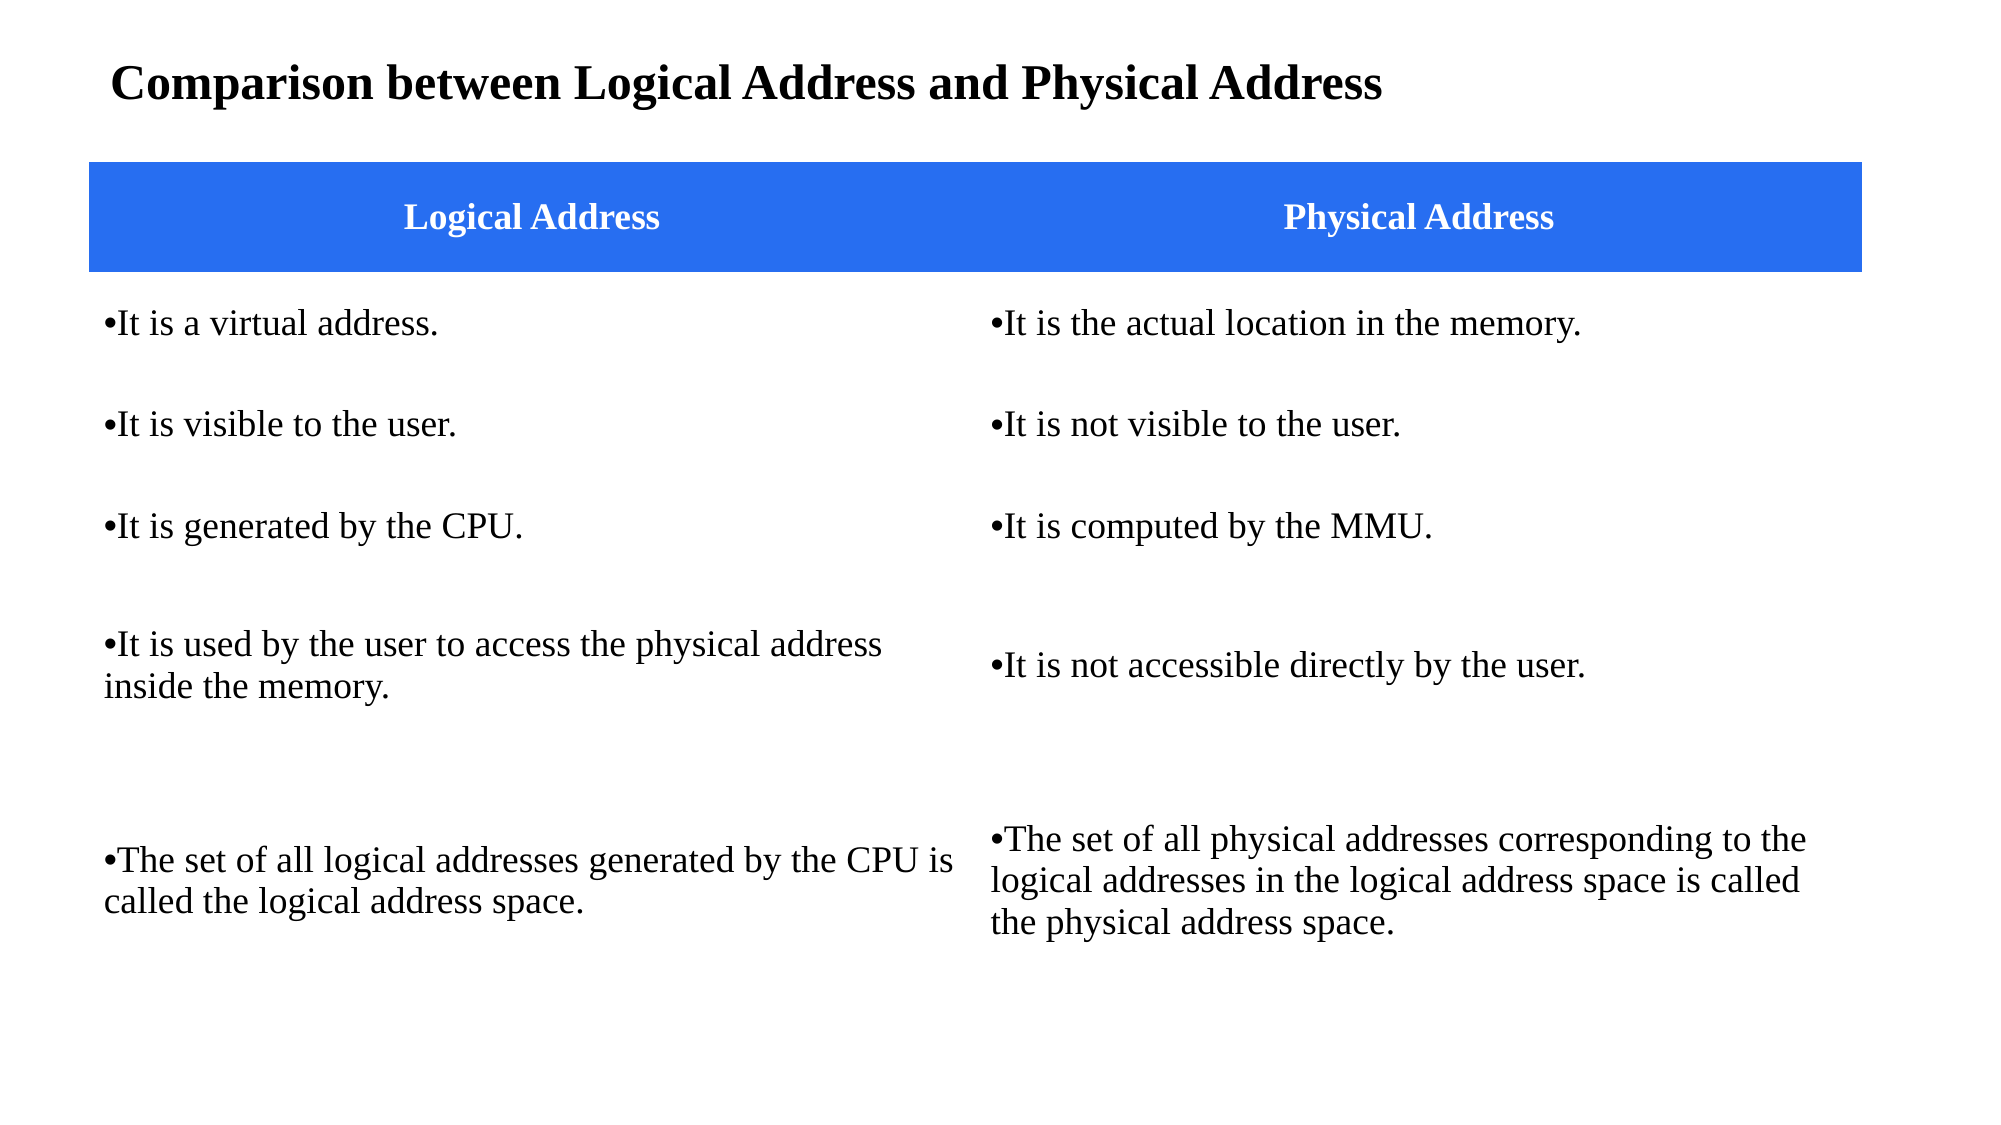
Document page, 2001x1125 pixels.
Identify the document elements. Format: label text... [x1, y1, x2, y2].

table_cell It is the actual location in the memory. [976, 272, 1862, 373]
table_cell It is not visible to the user. [976, 373, 1862, 475]
table_cell It is computed by the MMU. [976, 475, 1862, 576]
table_cell It is generated by the CPU. [89, 475, 976, 576]
table_cell The set of all physical addresses corresponding to the logical addresses in the logical address space is called the physical address space. [976, 753, 1862, 1007]
text_box Comparison between Logical Address and Physical Address [95, 42, 1399, 118]
table_header Physical Address [976, 162, 1862, 272]
table_cell It is visible to the user. [89, 373, 976, 475]
table_cell The set of all logical addresses generated by the CPU is called the logical address space. [89, 753, 976, 1007]
table_cell It is used by the user to access the physical address inside the memory. [89, 576, 976, 753]
table_cell It is not accessible directly by the user. [976, 576, 1862, 753]
table_cell It is a virtual address. [89, 272, 976, 373]
table_header Logical Address [89, 162, 976, 272]
